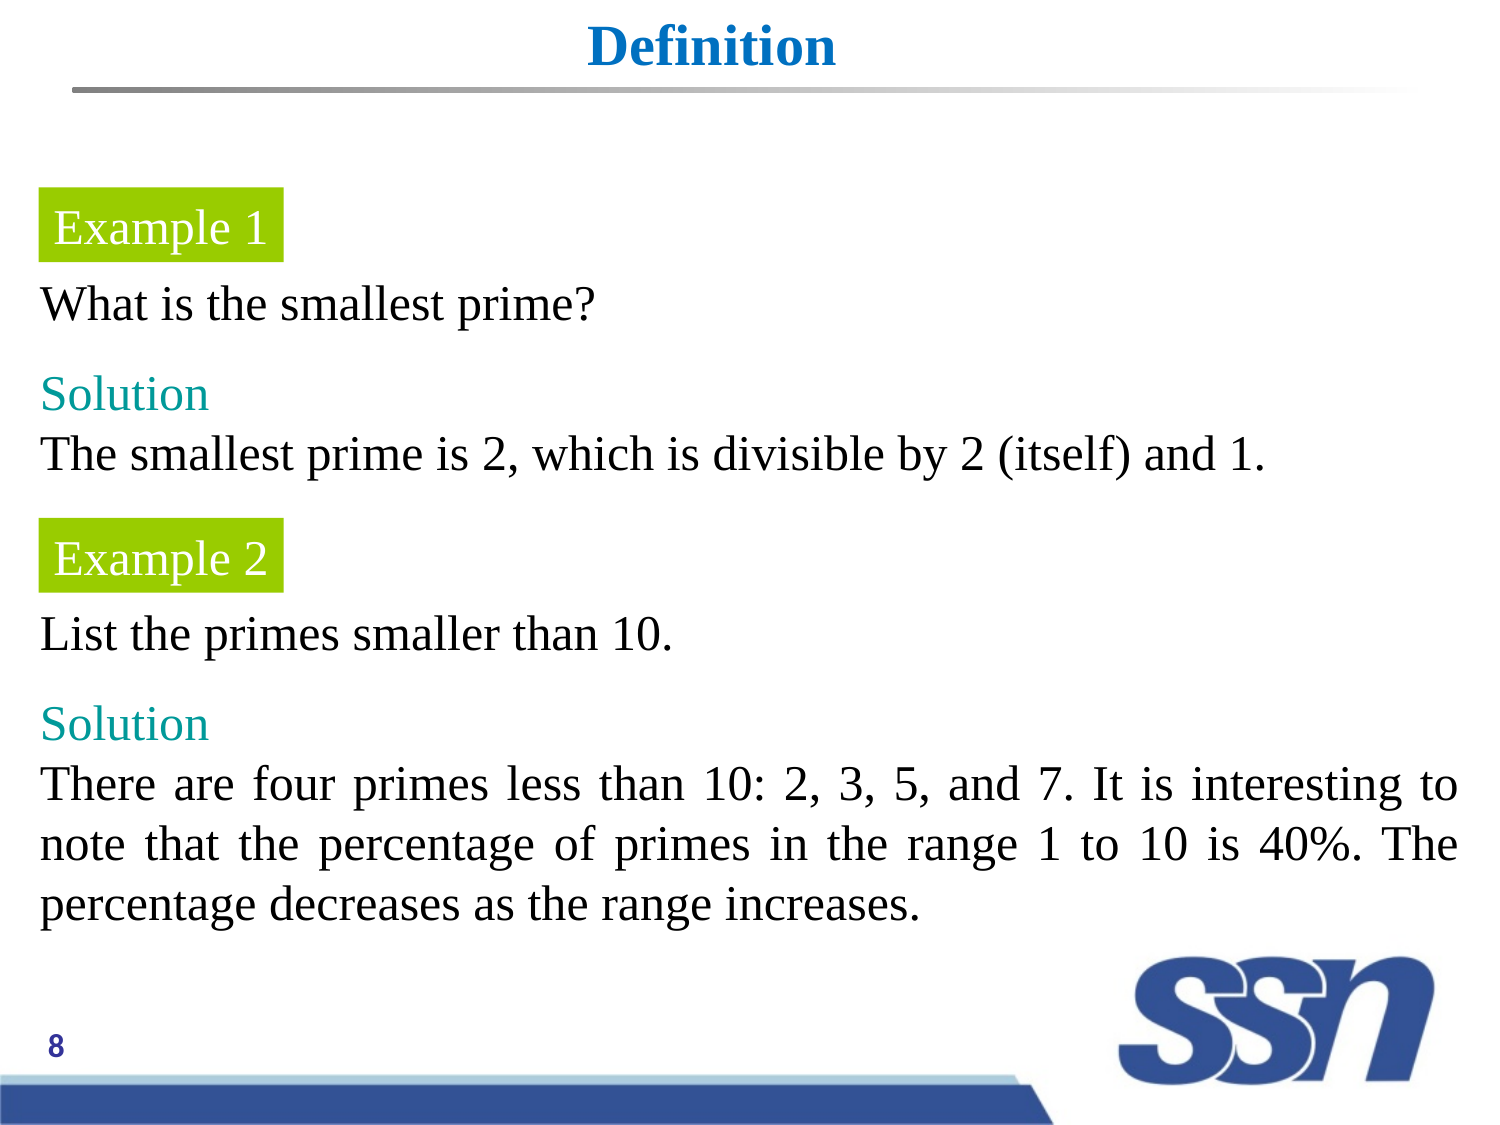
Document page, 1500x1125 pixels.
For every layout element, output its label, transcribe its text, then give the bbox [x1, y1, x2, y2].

text_box List the primes smaller than 10. [24, 593, 1475, 668]
text_box Example 1 [38, 187, 284, 263]
text_box Solution There are four primes less than 10: 2, 3, 5, and 7. It is interesting to note that the percentage of primes in the range 1 to 10 is 40%. The percentage decreases as the range increases. [24, 682, 1475, 938]
text_box Definition [572, 0, 852, 85]
text_box Example 2 [38, 517, 284, 593]
text_box [72, 87, 1423, 93]
picture [0, 913, 1500, 1125]
text_box What is the smallest prime? [24, 262, 1475, 338]
text_box Solution The smallest prime is 2, which is divisible by 2 (itself) and 1. [24, 352, 1475, 488]
